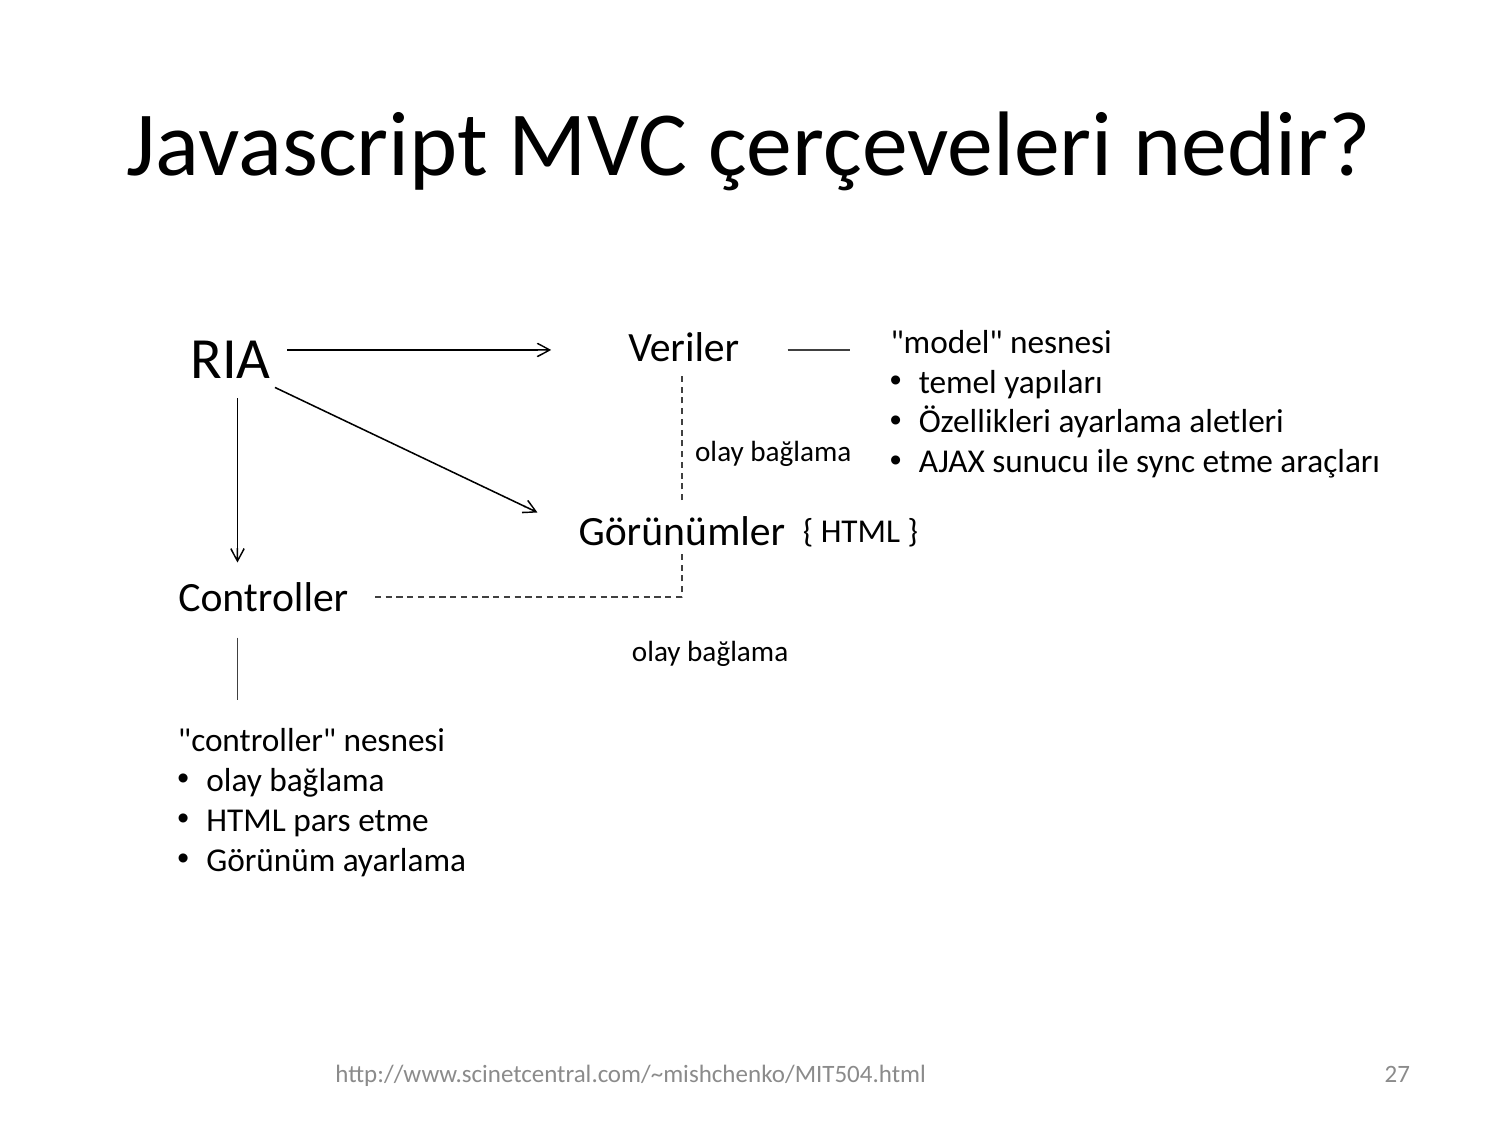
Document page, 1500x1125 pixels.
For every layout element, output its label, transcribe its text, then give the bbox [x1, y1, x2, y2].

text_box "model" nesnesi temel yapıları Özellikleri ayarlama aletleri AJAX sunucu ile sync etme araçları [875, 312, 1425, 487]
text_box Görünümler [563, 496, 801, 561]
text_box RIA [175, 312, 286, 398]
text_box Veriler [613, 312, 755, 378]
slide_number 27 [1074, 1042, 1425, 1103]
text_box olay bağlama [687, 424, 888, 475]
text_box "controller" nesnesi olay bağlama HTML pars etme Görünüm ayarlama [162, 710, 538, 886]
title Javascript MVC çerçeveleri nedir? [75, 45, 1425, 233]
text_box olay bağlama [617, 624, 804, 675]
footer http://www.scinetcentral.com/~mishchenko/MIT504.html [275, 1042, 988, 1103]
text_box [274, 387, 538, 513]
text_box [374, 552, 683, 598]
text_box { HTML } [787, 501, 950, 557]
text_box Controller [163, 562, 364, 628]
